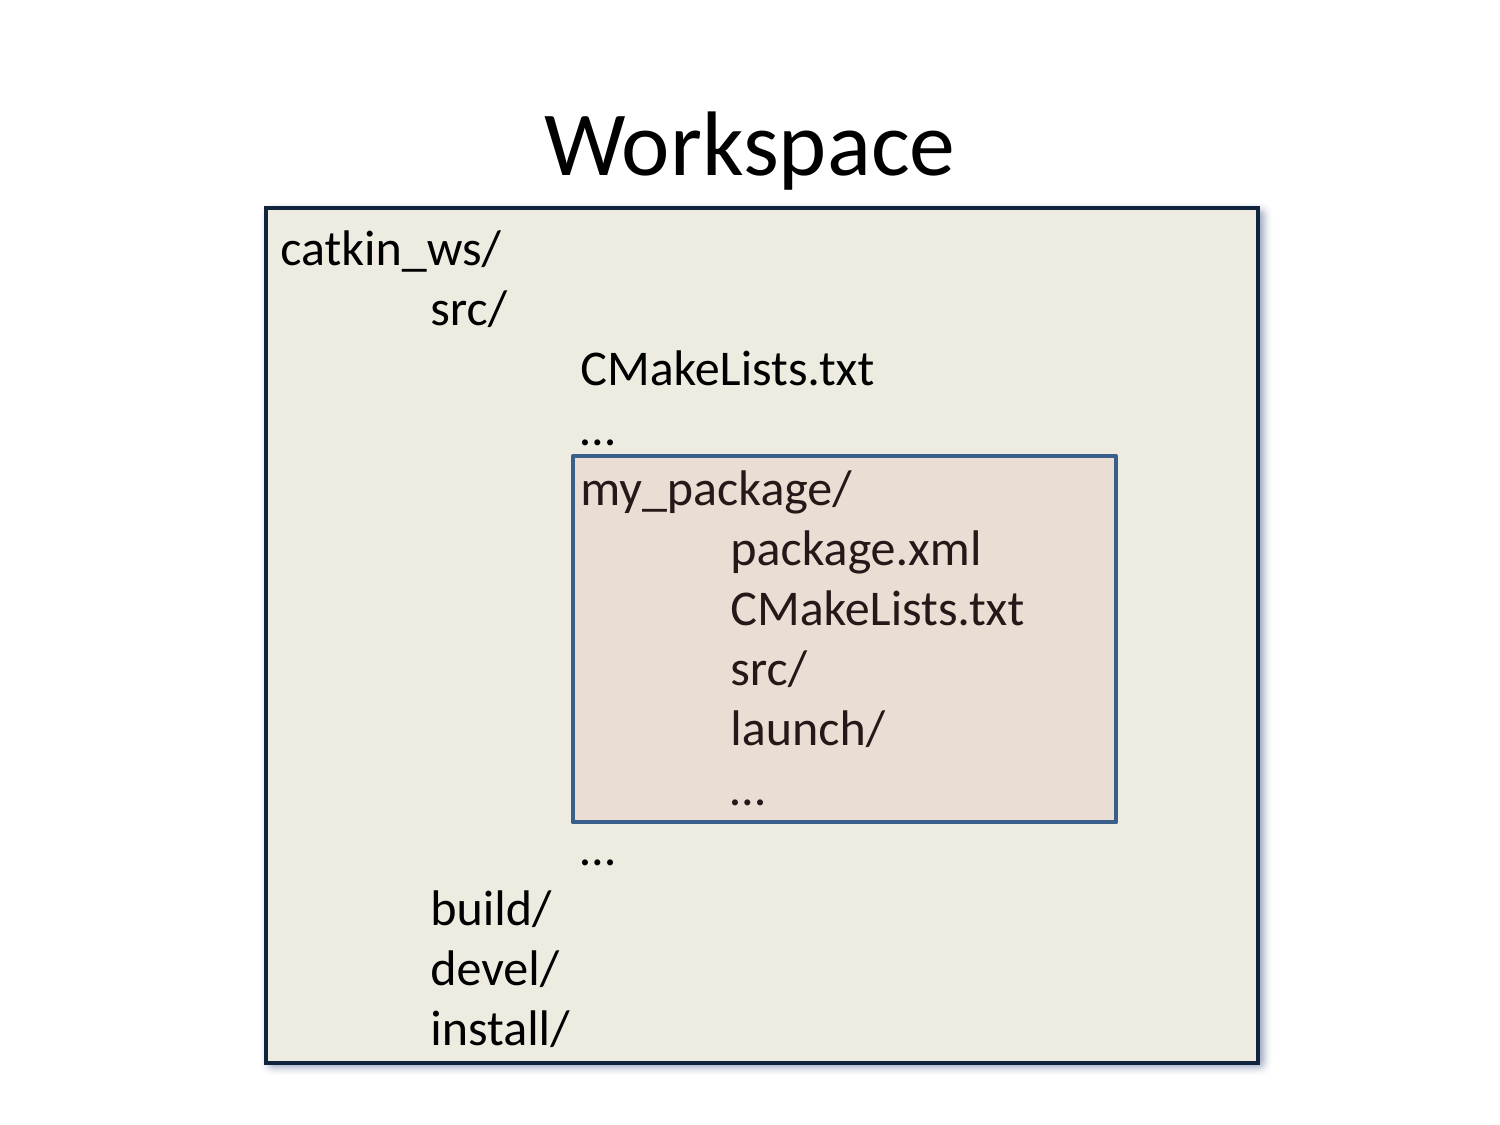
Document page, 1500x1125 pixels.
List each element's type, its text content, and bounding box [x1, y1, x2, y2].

title Workspace [75, 45, 1425, 233]
text_box [571, 454, 1118, 824]
text_box catkin_ws/ src/ CMakeLists.txt … my_package/ package.xml CMakeLists.txt src/ launch/ … … build/ devel/ install/ [265, 208, 1258, 1063]
